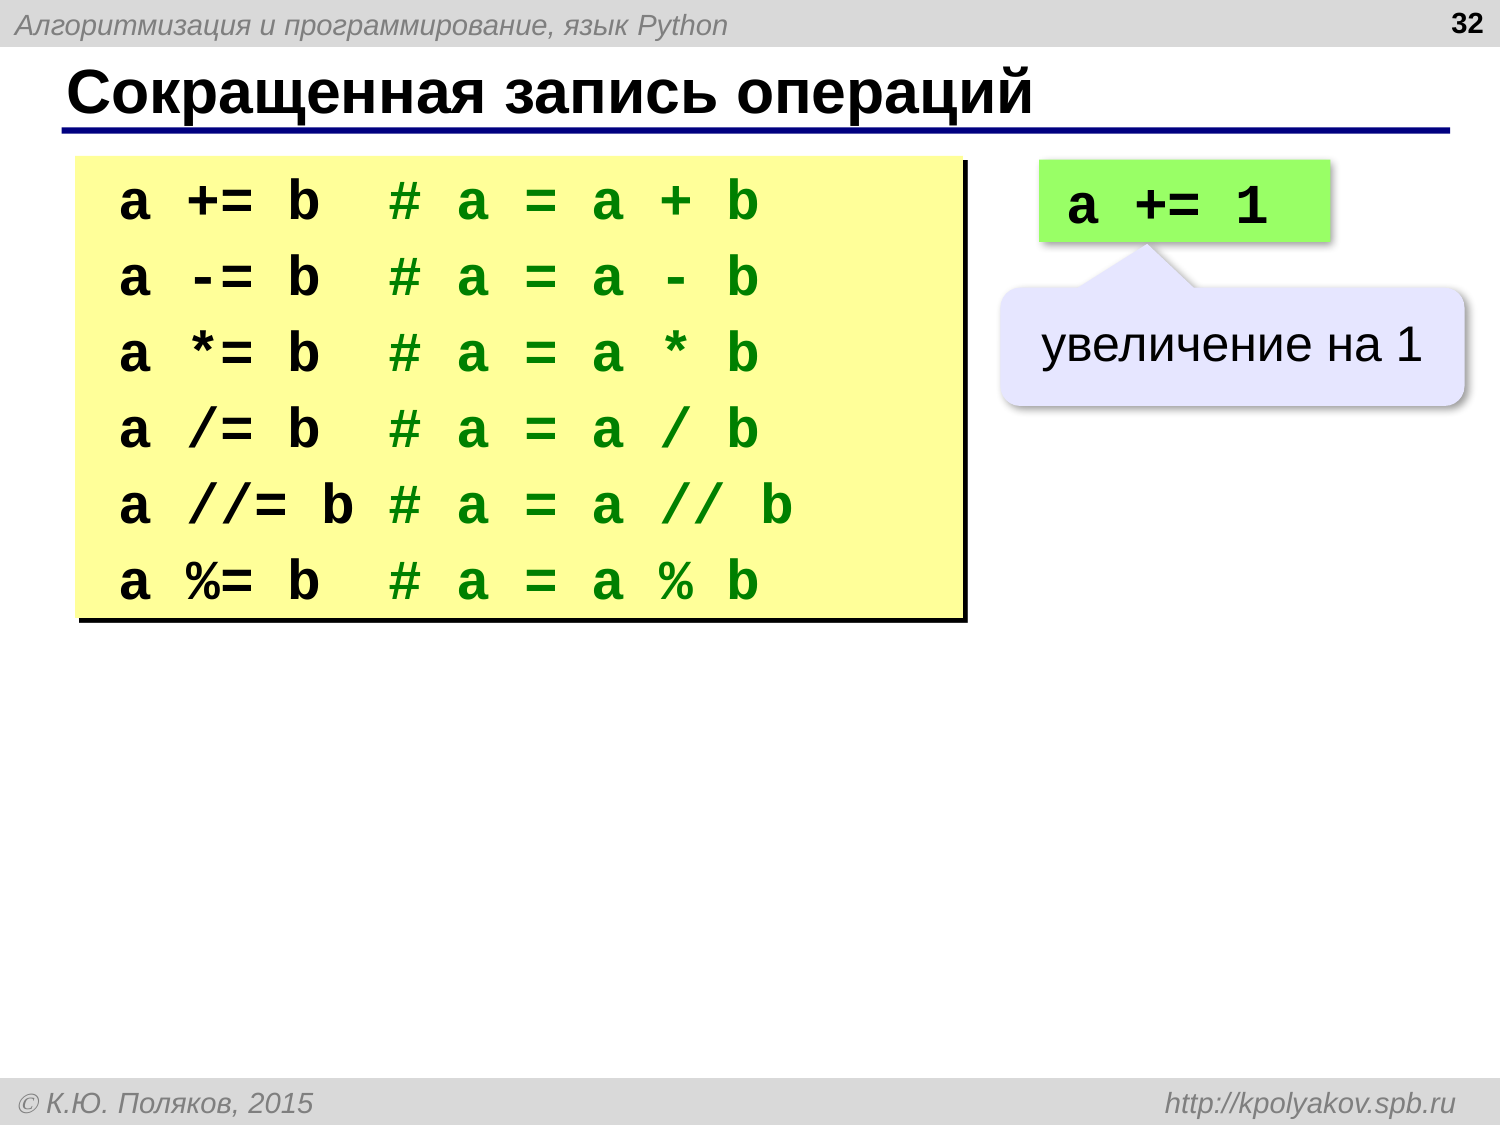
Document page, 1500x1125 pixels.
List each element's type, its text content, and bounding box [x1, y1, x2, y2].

text_box увеличение на 1 [1000, 243, 1465, 406]
title Сокращенная запись операций [51, 49, 1425, 127]
text_box a += b # a = a + b a -= b # a = a - b a *= b # a = a * b a /= b # a = a / b a //= b # a = a // b a %= b # a = a % b [75, 155, 963, 618]
text_box a += 1 [1039, 159, 1331, 242]
slide_number 32 [1148, 0, 1500, 75]
